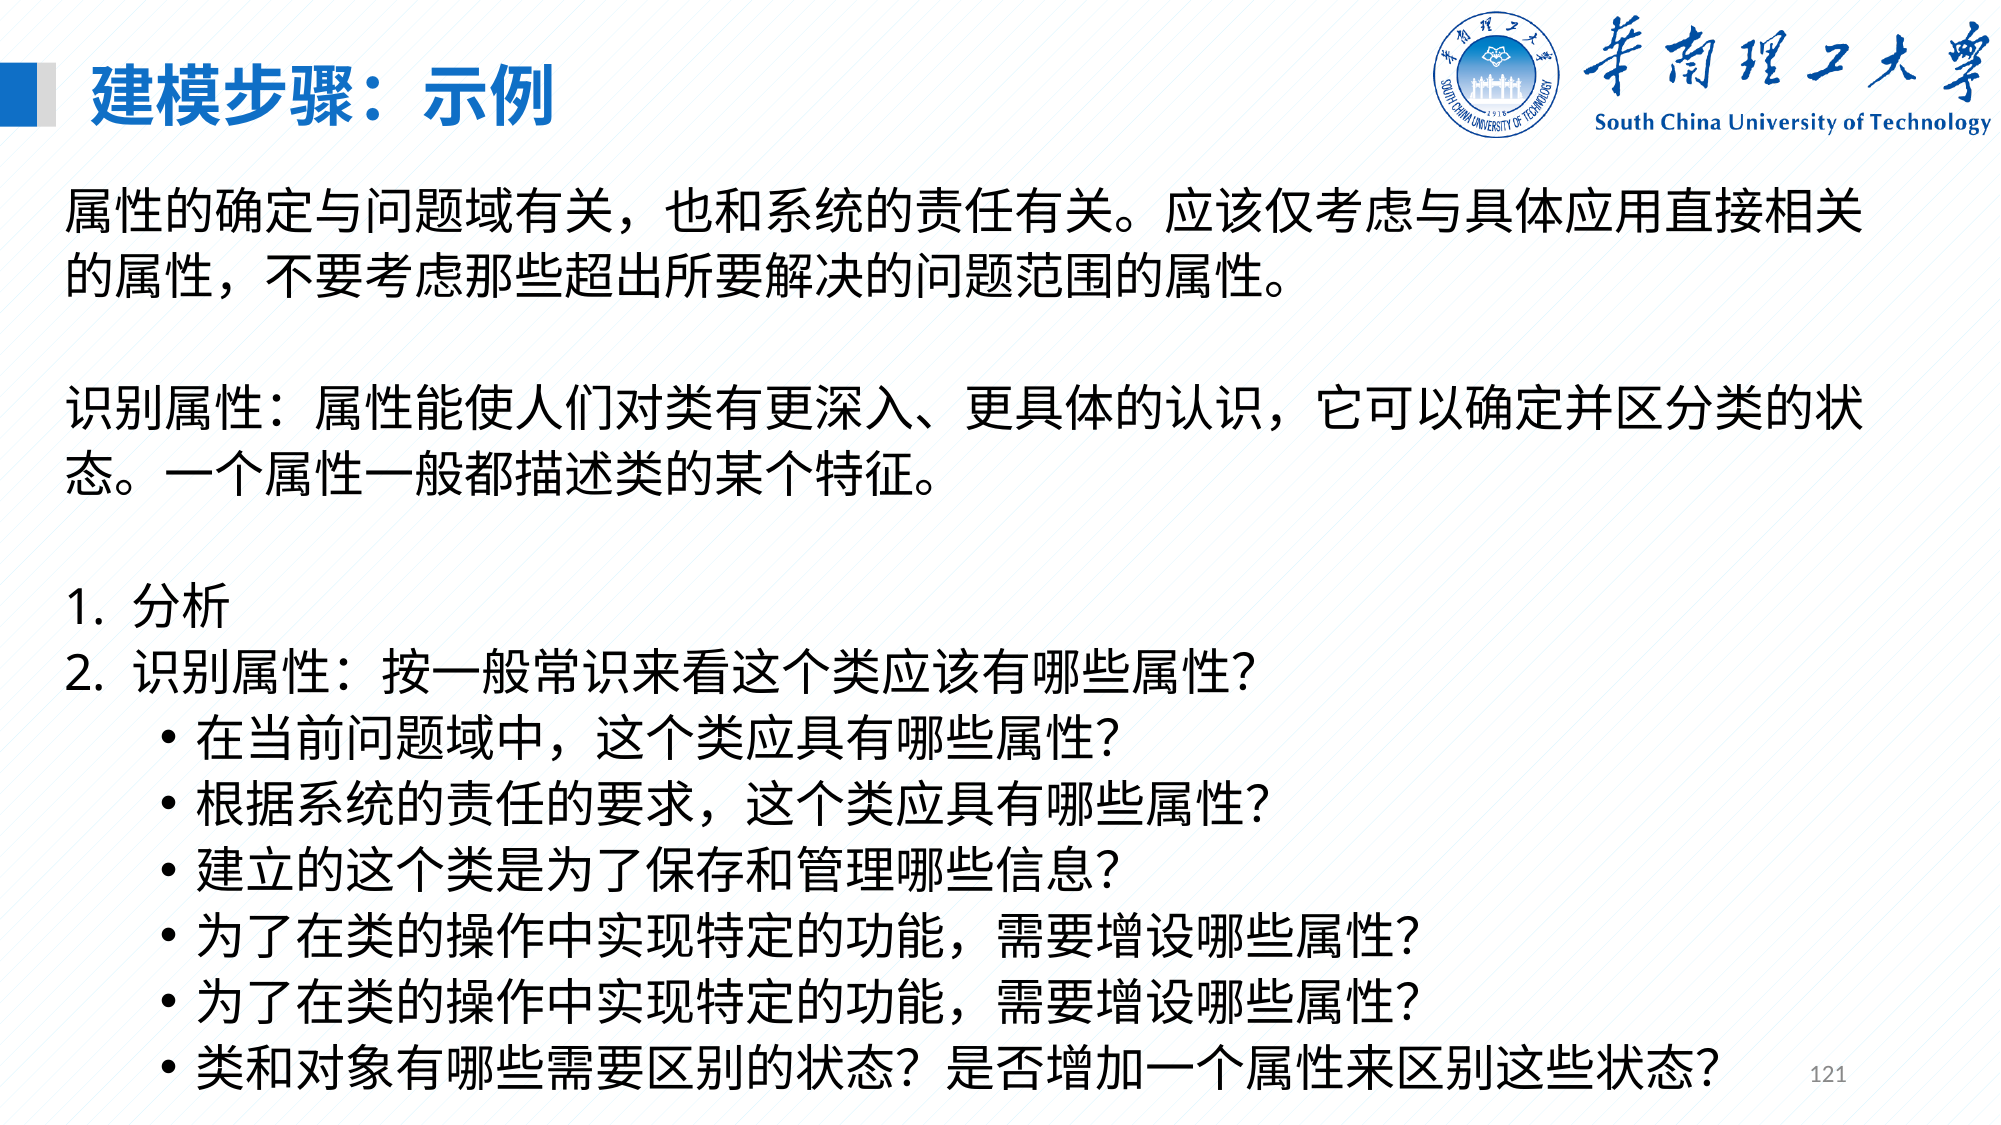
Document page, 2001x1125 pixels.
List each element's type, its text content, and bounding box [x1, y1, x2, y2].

picture [1433, 11, 1991, 138]
text_box 属性的确定与问题域有关，也和系统的责任有关。应该仅考虑与具体应用直接相关的属性，不要考虑那些超出所要解决的问题范围的属性。 识别属性：属性能使人们对类有更深入、更具体的认识，它可以确定并区分类的状态。一个属性一般都描述类的某个特征。 1. 分析 2. 识别属性：按一般常识来看这个类应该有哪些属性？ 在当前问题域中，这个类应具有哪些属性？ 根据系统的责任的要求，这个类应具有哪些属性？ 建立的这个类是为了保存和管理哪些信息？ 为了在类的操作中实现特定的功能，需要增设哪些属性？ 为了在类的操作中实现特定的功能，需要增设哪些属性？ 类和对象有哪些需要区别的状态？是否增加一个属性来区别这些状态？ [49, 165, 1911, 1125]
text_box 建模步骤：示例 [74, 46, 1248, 142]
